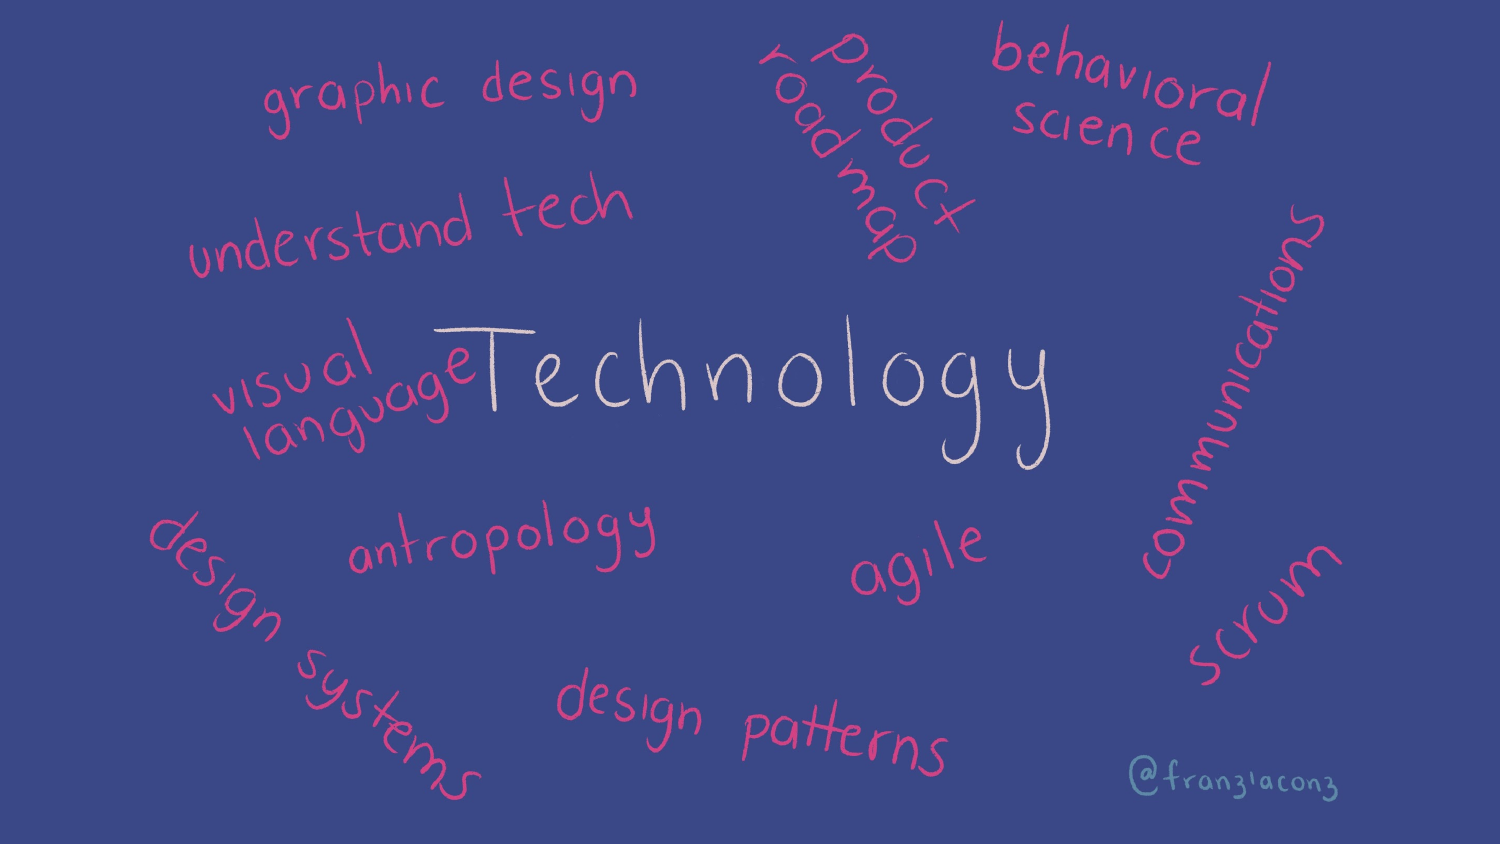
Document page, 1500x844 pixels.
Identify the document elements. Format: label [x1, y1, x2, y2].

picture [97, 0, 1403, 844]
